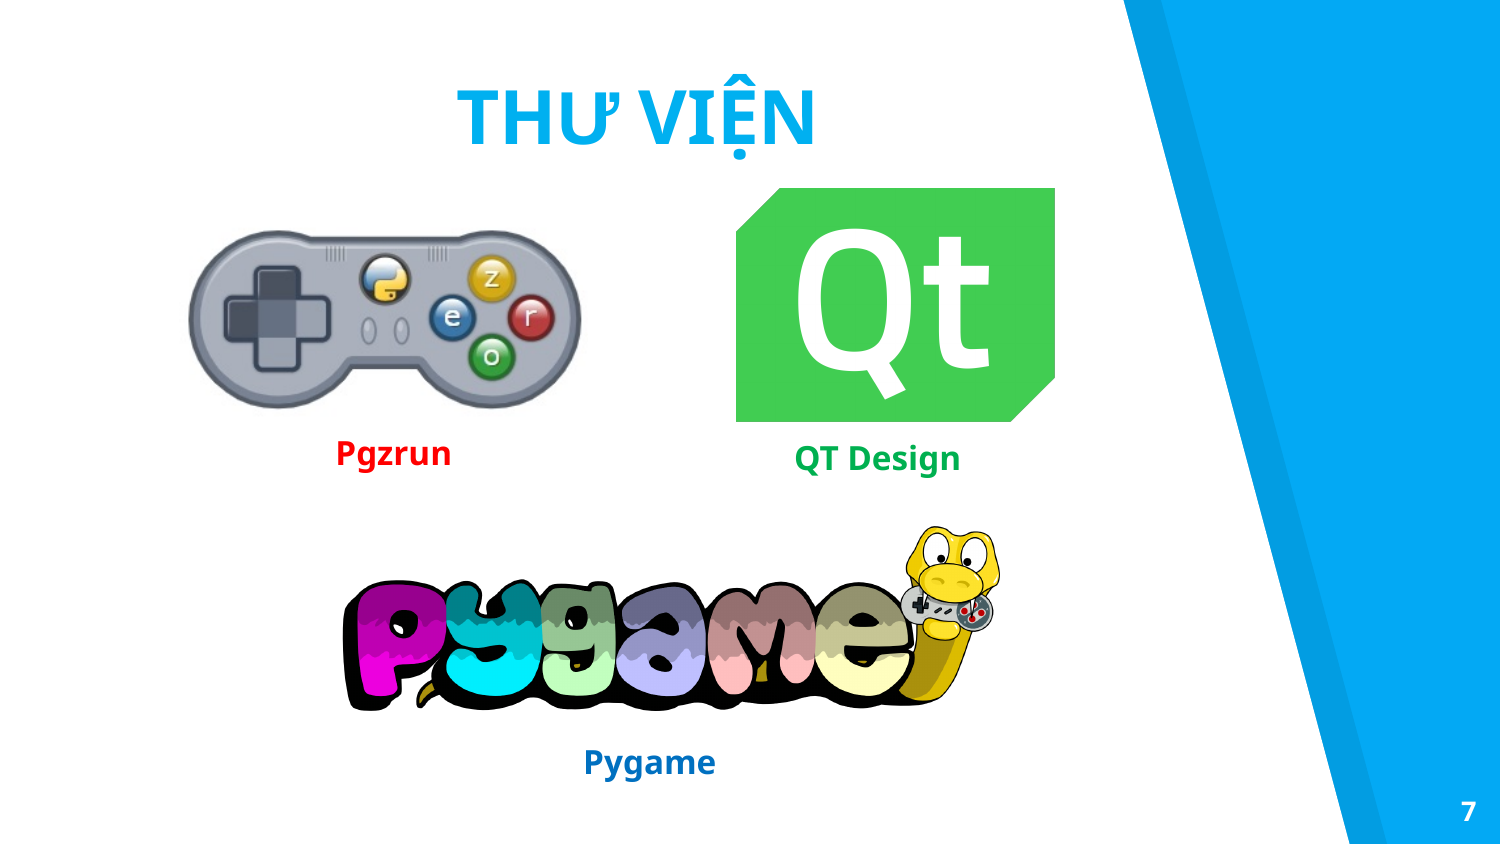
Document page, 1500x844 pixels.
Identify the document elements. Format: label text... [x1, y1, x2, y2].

text_box Pgzrun [320, 446, 527, 488]
slide_number 7 [1401, 779, 1492, 844]
picture [342, 525, 1001, 711]
text_box THƯ VIỆN [441, 24, 928, 175]
text_box QT Design [779, 430, 1013, 493]
picture [169, 207, 606, 437]
text_box Pygame [568, 725, 802, 796]
picture [735, 188, 1055, 423]
